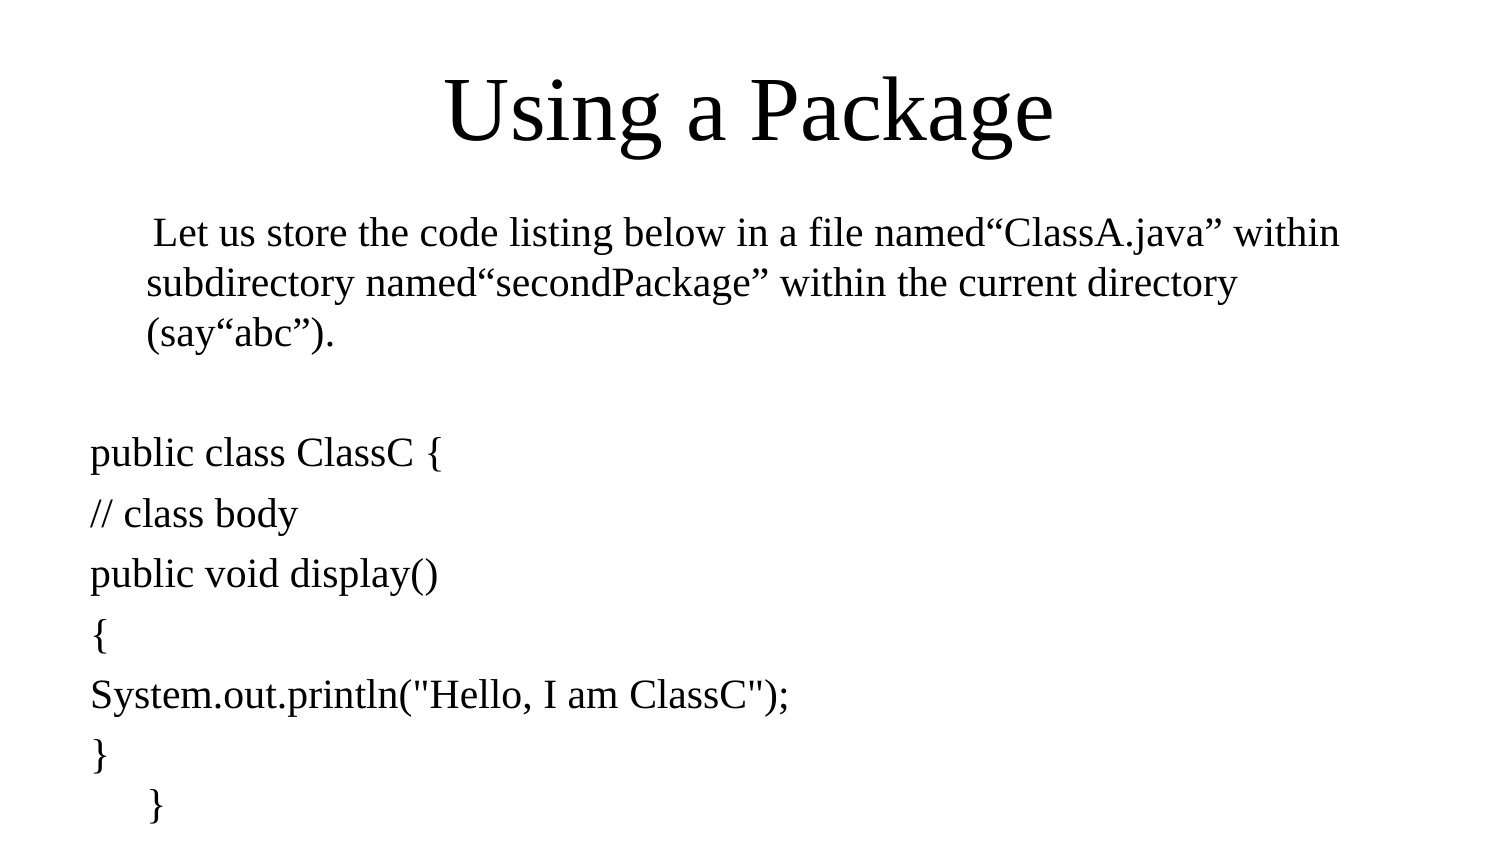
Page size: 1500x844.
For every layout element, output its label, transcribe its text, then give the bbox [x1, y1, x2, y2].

text_box Using a Package [74, 33, 1425, 175]
text_box Let us store the code listing below in a file named“ClassA.java” within subdirectory named“secondPackage” within the current directory (say“abc”). public class ClassC { // class body public void display() { System.out.println("Hello, I am ClassC"); } } [74, 196, 1425, 754]
